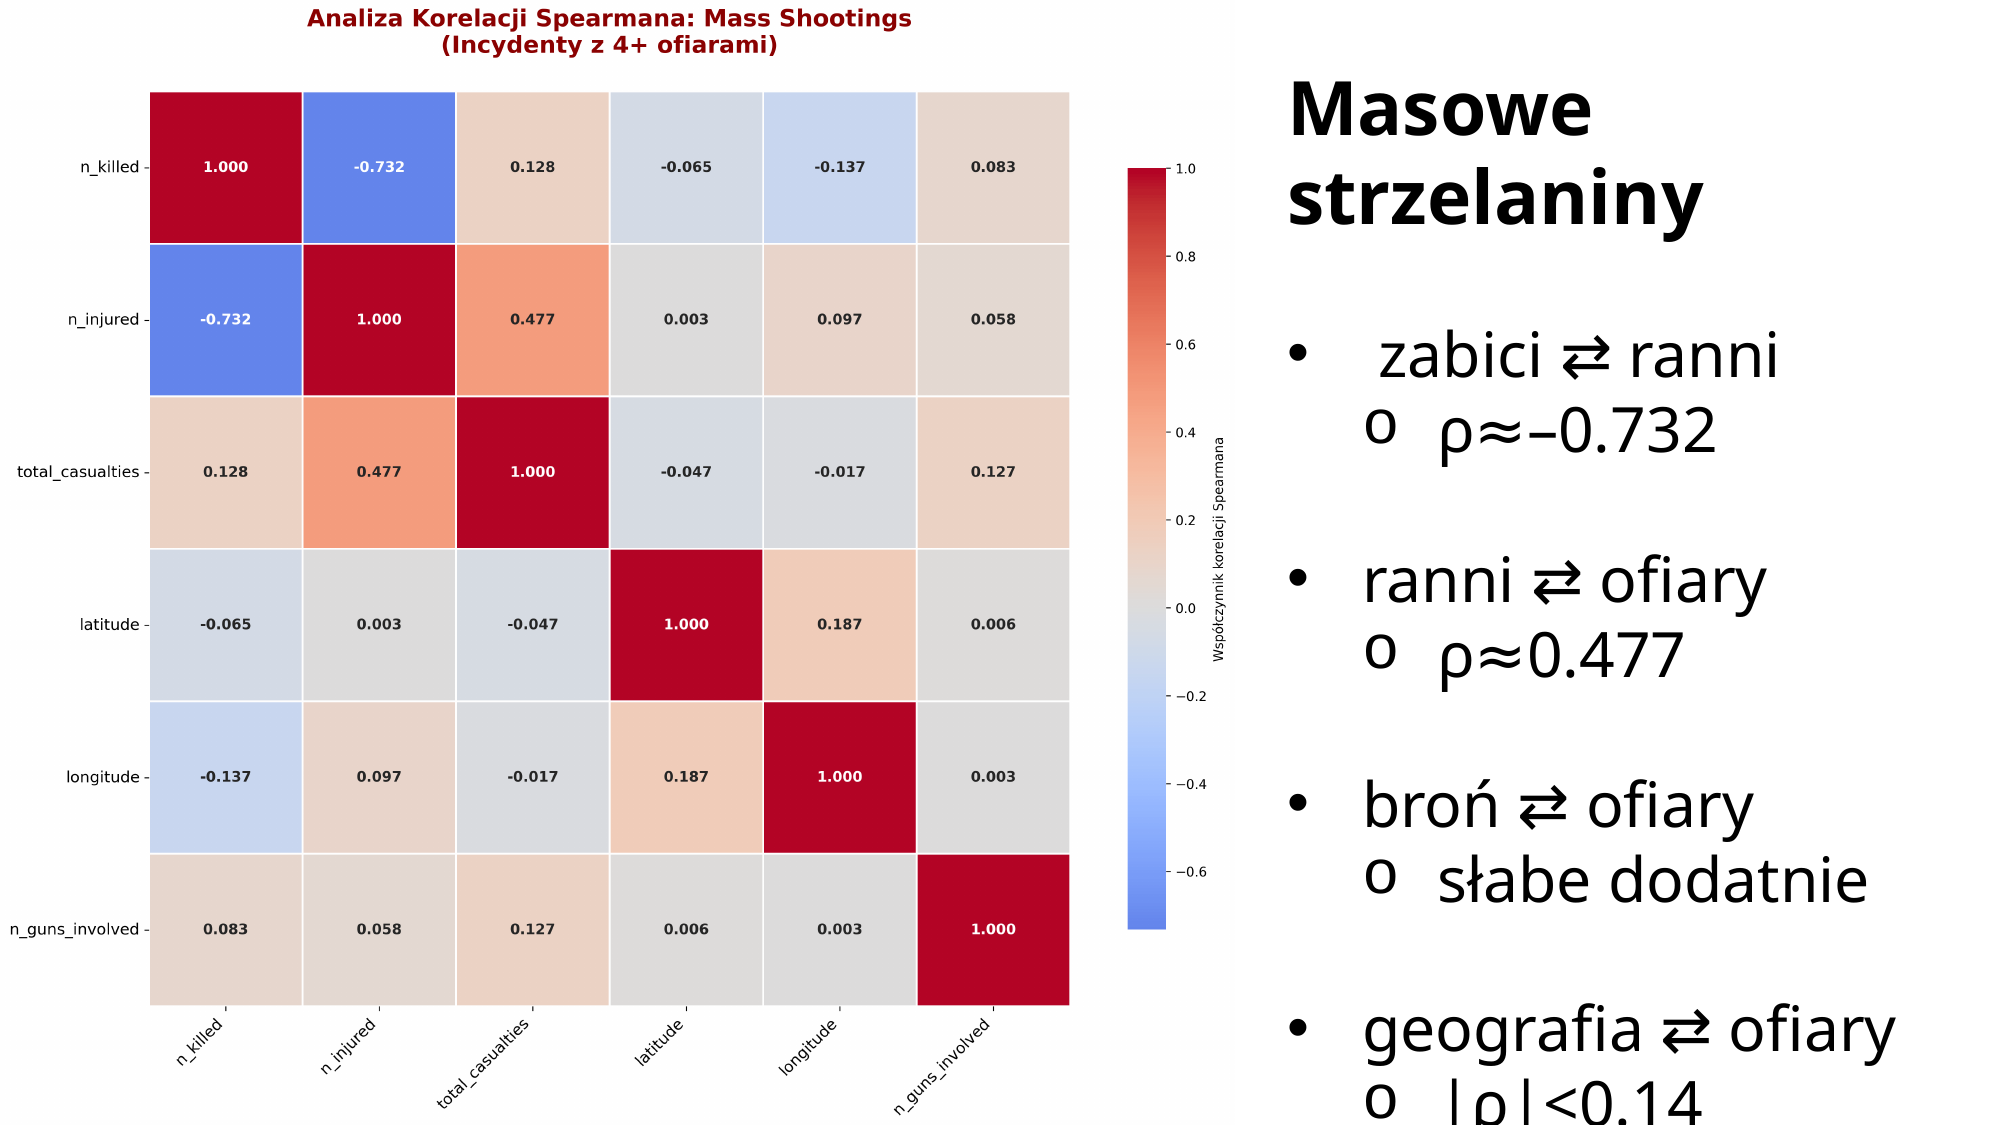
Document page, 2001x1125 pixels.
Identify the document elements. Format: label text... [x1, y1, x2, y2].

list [0, 0, 1235, 1125]
text_box Masowe strzelaniny zabici ⇄ ranni ρ≈–0.732 ranni ⇄ ofiary ρ≈0.477 broń ⇄ ofiary słabe dodatnie geografia ⇄ ofiary |ρ|<0.14 [1272, 52, 2000, 1125]
